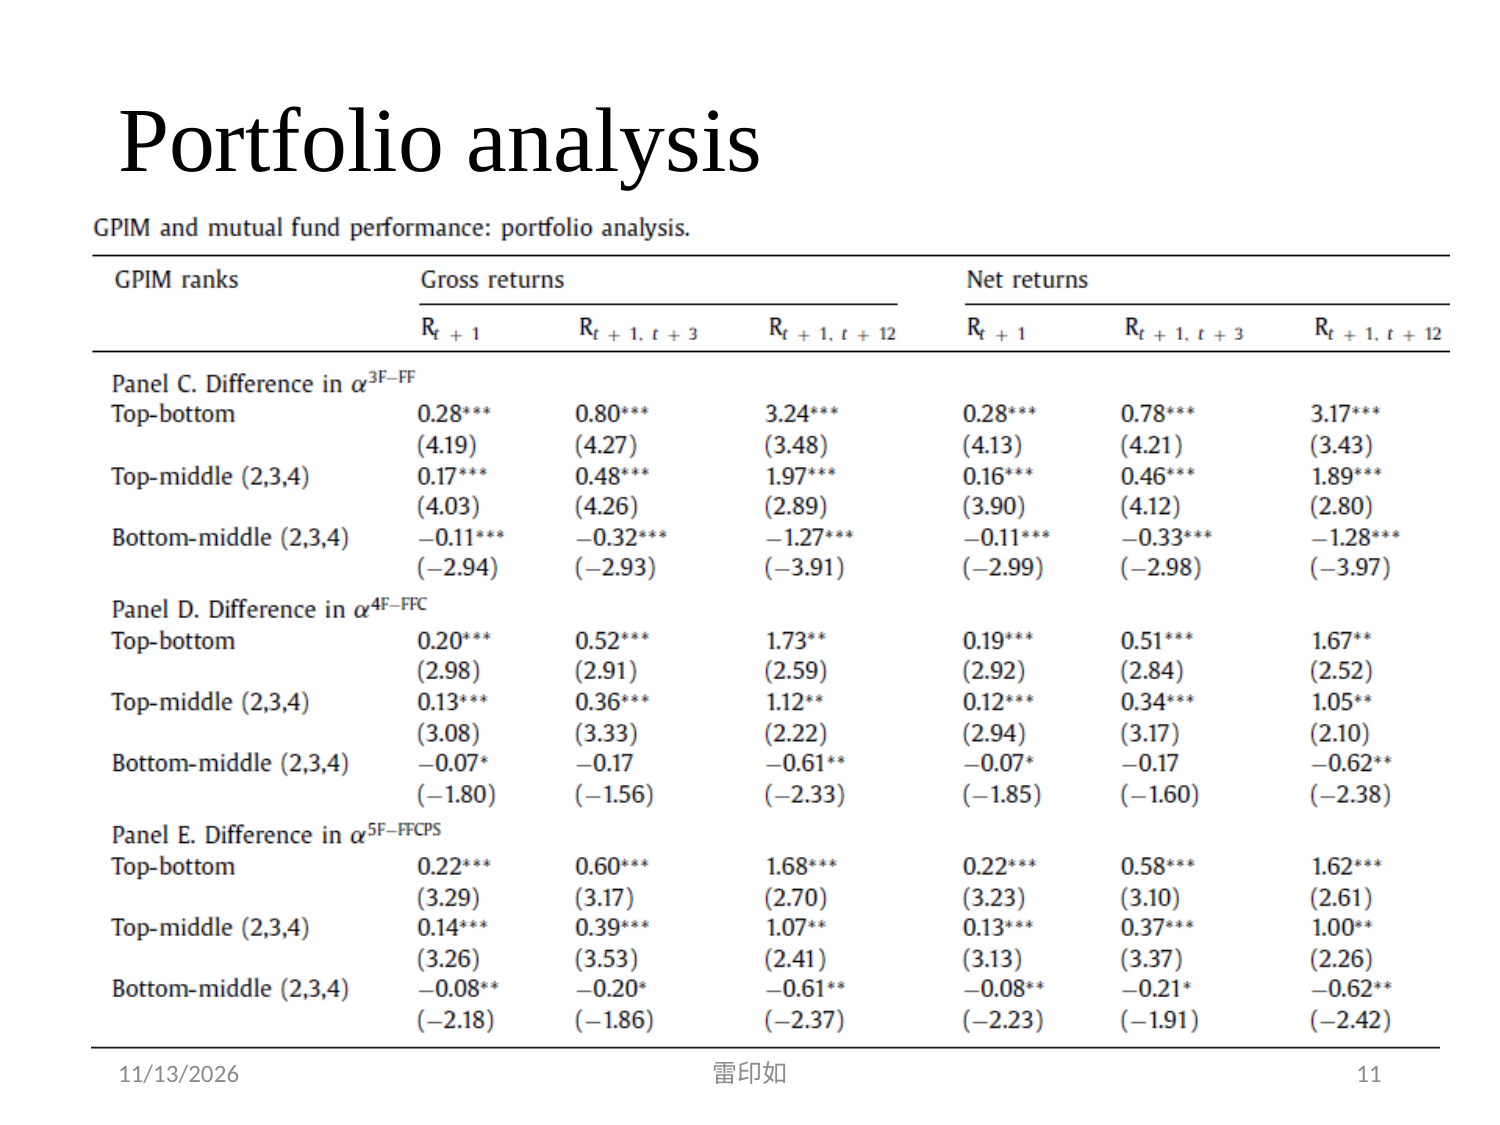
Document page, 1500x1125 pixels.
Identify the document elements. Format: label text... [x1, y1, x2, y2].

slide_number 11 [1059, 1055, 1397, 1103]
picture [88, 211, 1450, 1055]
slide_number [103, 1055, 441, 1103]
footer 雷印如 [496, 1055, 1004, 1103]
title Portfolio analysis [103, 33, 1440, 211]
